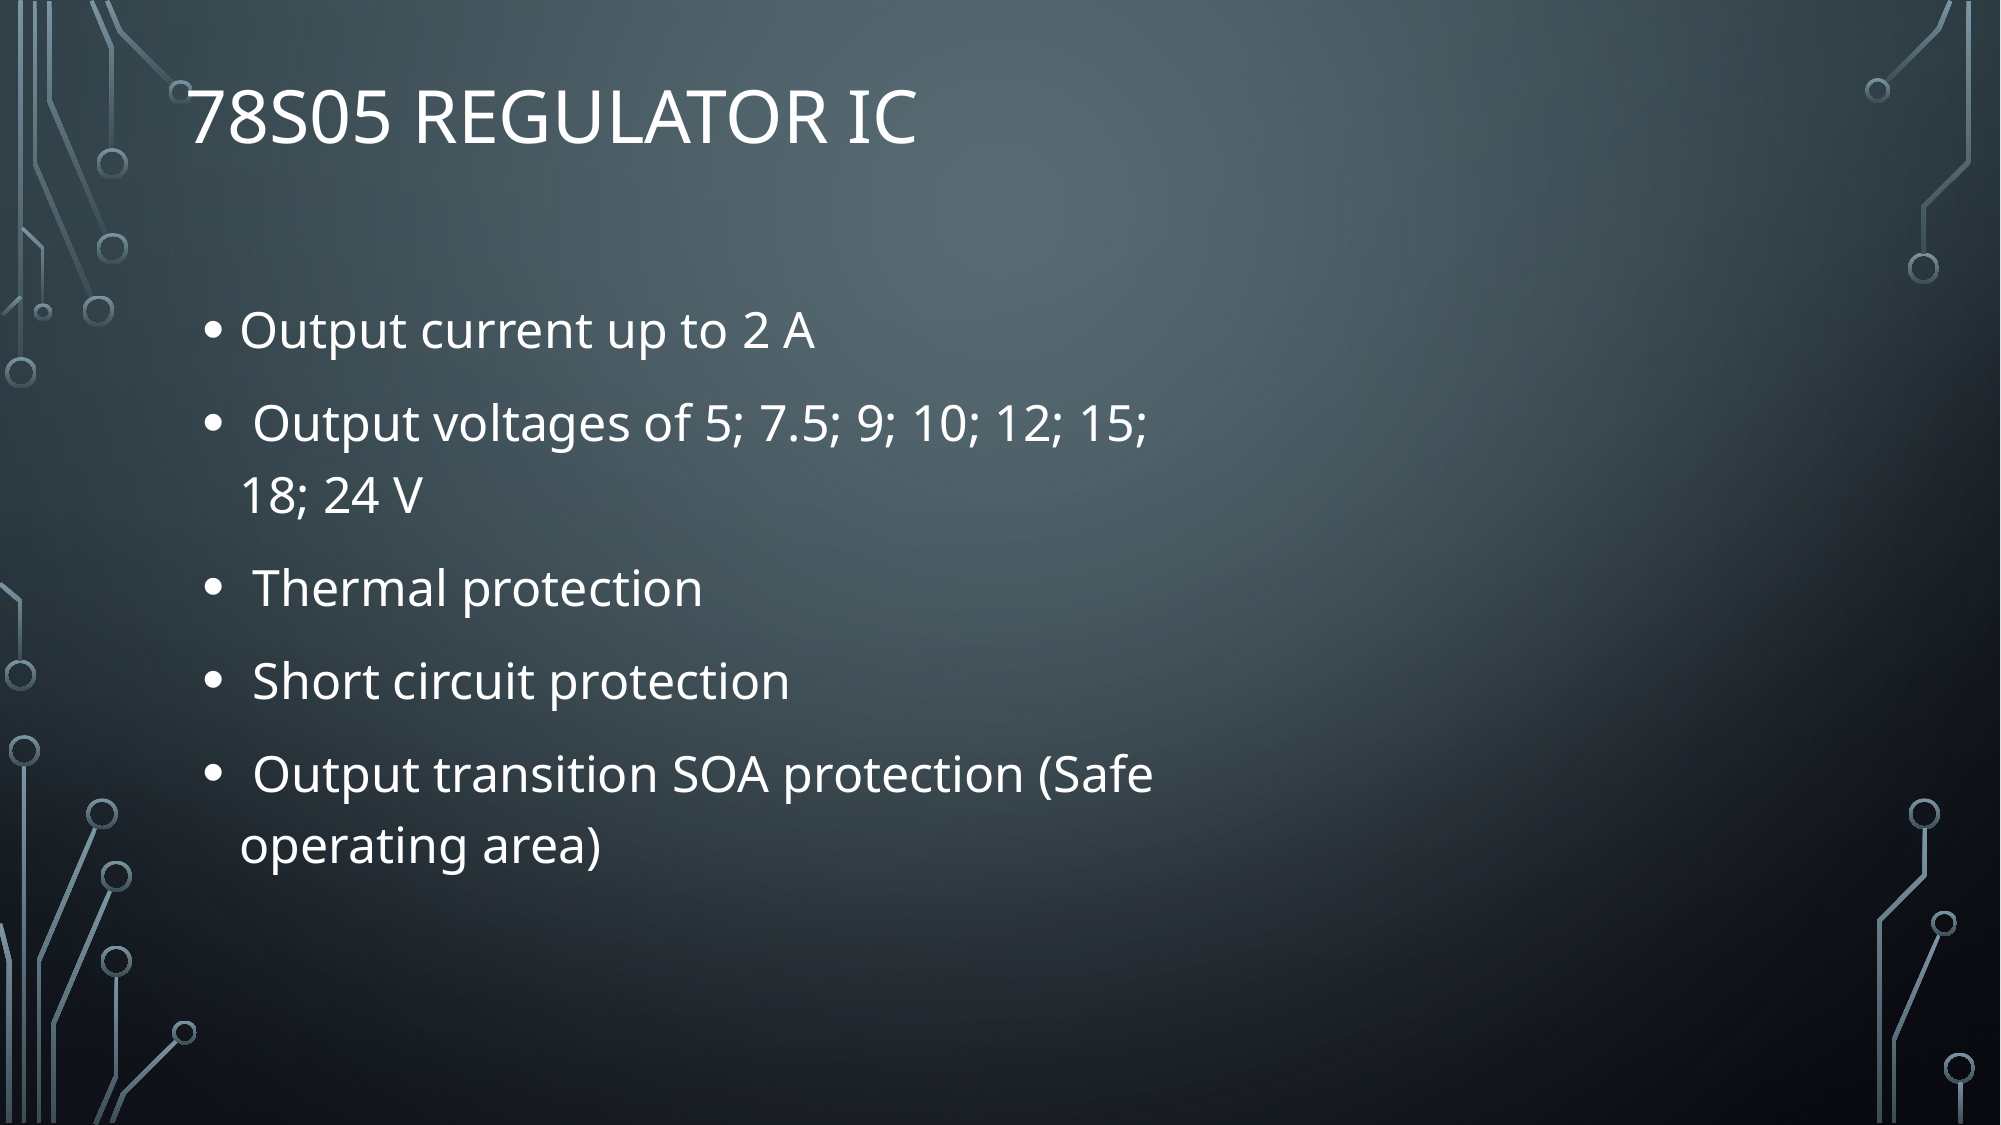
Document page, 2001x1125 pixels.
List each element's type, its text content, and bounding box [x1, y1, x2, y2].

title 78S05 regulator ic [170, 32, 1813, 206]
list Output current up to 2 A Output voltages of 5; 7.5; 9; 10; 12; 15; 18; 24 V Thermal protection Short circuit protection Output transition SOA protection (Safe operating area) [187, 279, 1175, 950]
